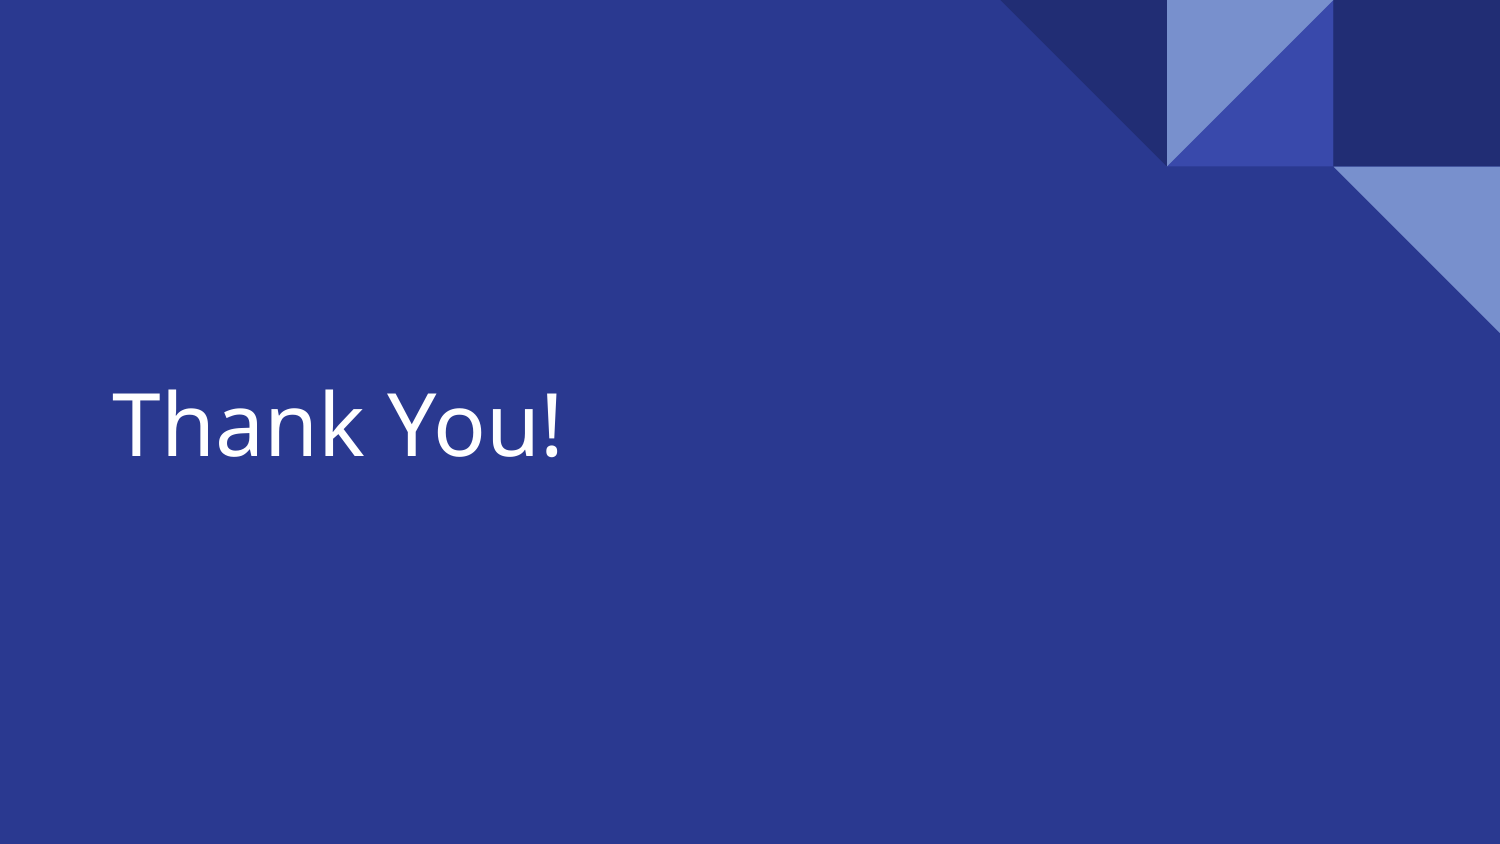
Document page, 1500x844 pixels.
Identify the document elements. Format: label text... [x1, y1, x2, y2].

text_box Thank You! [98, 353, 1447, 491]
